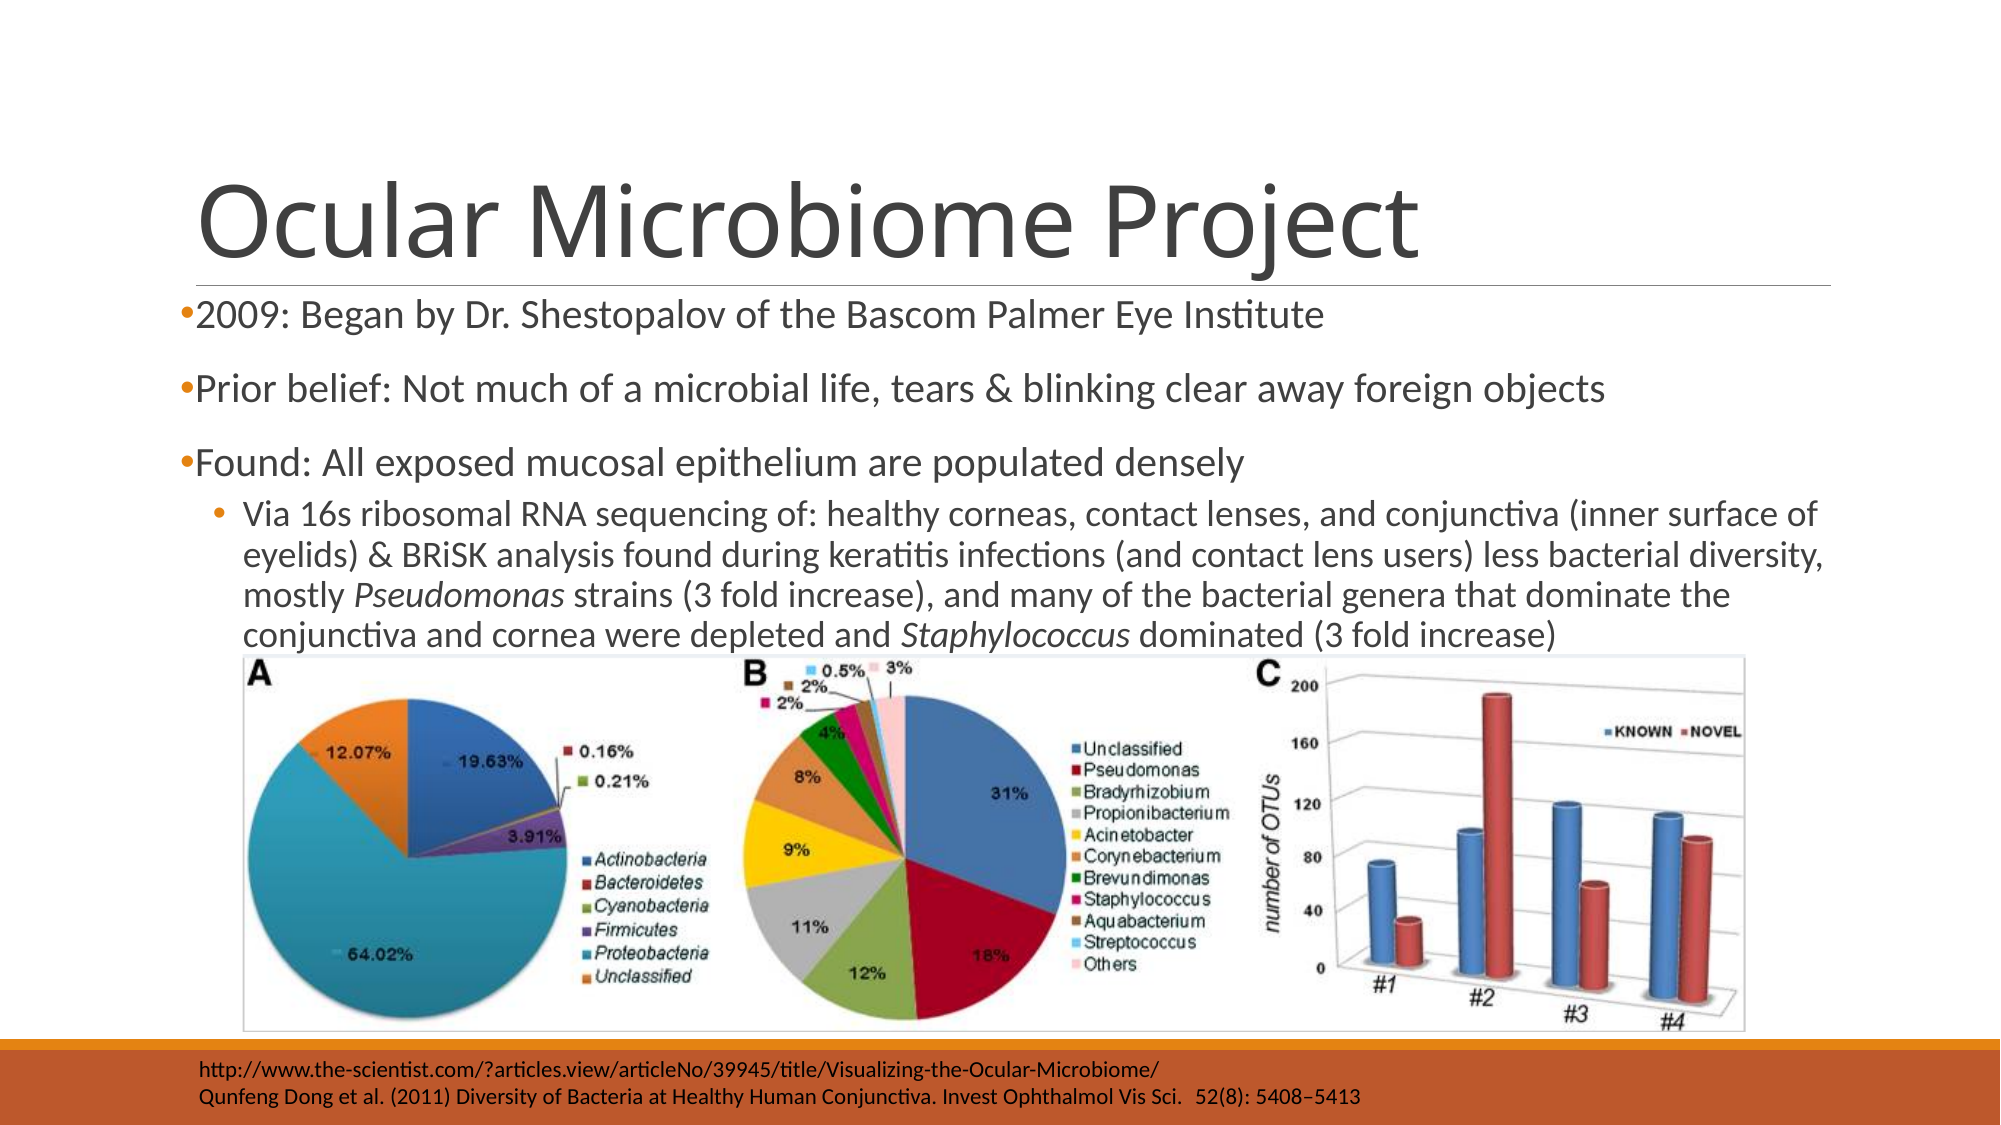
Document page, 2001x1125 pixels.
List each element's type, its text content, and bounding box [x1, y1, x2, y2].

picture [241, 653, 1747, 1033]
title Ocular Microbiome Project [180, 47, 1830, 285]
text_box http://www.the-scientist.com/?articles.view/articleNo/39945/title/Visualizing-the-Ocular-Microbiome/ Qunfeng Dong et al. (2011) Diversity of Bacteria at Healthy Human Conjunctiva. Invest Ophthalmol Vis Sci. 52(8): 5408–5413 [184, 1046, 1377, 1125]
list 2009: Began by Dr. Shestopalov of the Bascom Palmer Eye Institute Prior belief: Not much of a microbial life, tears & blinking clear away foreign objects Found: All exposed mucosal epithelium are populated densely Via 16s ribosomal RNA sequencing of: healthy corneas, contact lenses, and conjunctiva (inner surface of eyelids) & BRiSK analysis found during keratitis infections (and contact lens users) less bacterial diversity, mostly Pseudomonas strains (3 fold increase), and many of the bacterial genera that dominate the conjunctiva and cornea were depleted and Staphylococcus dominated (3 fold increase) [180, 285, 1830, 945]
